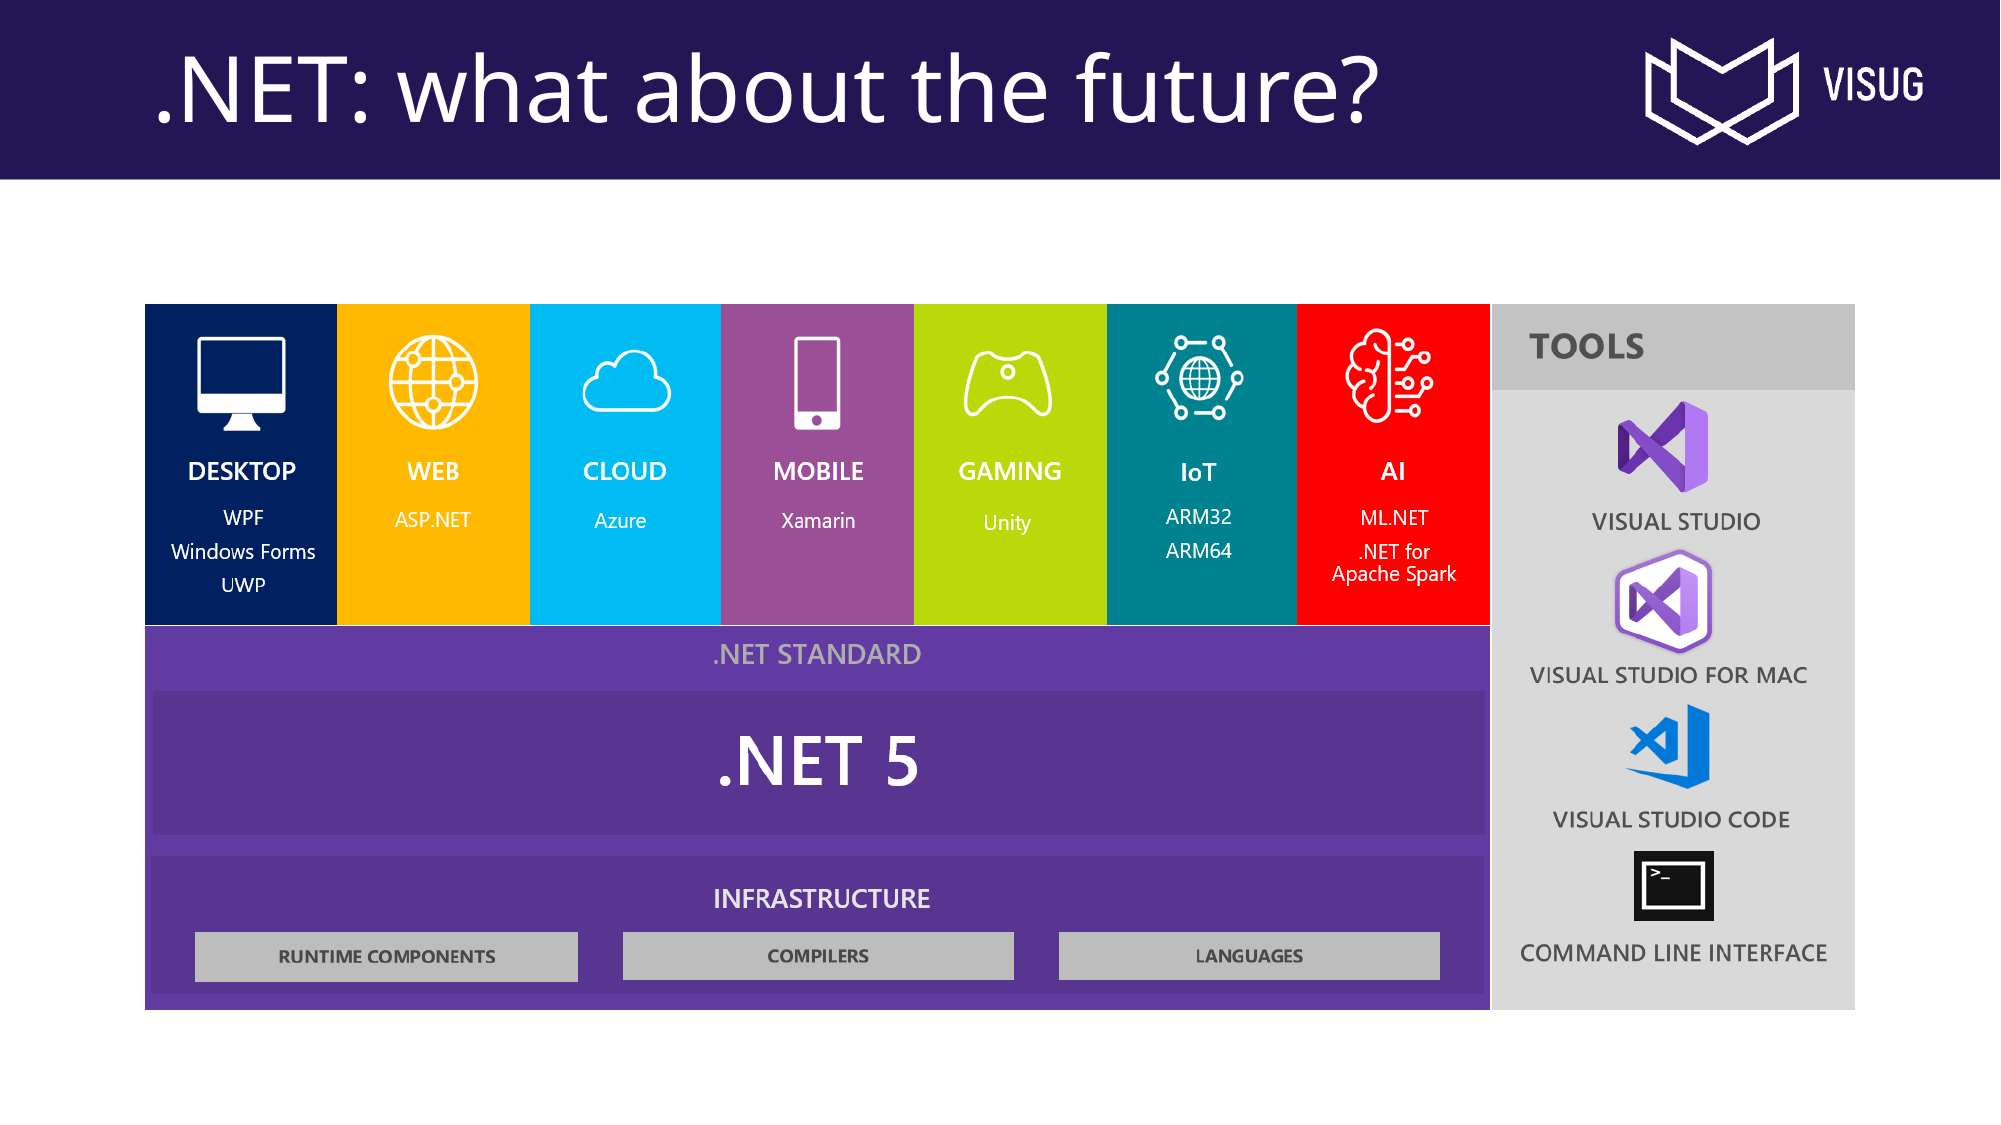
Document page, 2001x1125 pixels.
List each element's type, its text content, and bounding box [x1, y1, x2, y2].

picture [633, 463, 646, 479]
picture [0, 0, 2000, 182]
picture [613, 463, 628, 479]
picture [651, 463, 665, 479]
title .NET: what about the future? [137, 14, 1611, 172]
picture [145, 304, 1855, 1010]
picture [585, 463, 597, 479]
picture [602, 463, 611, 479]
picture [583, 350, 671, 411]
